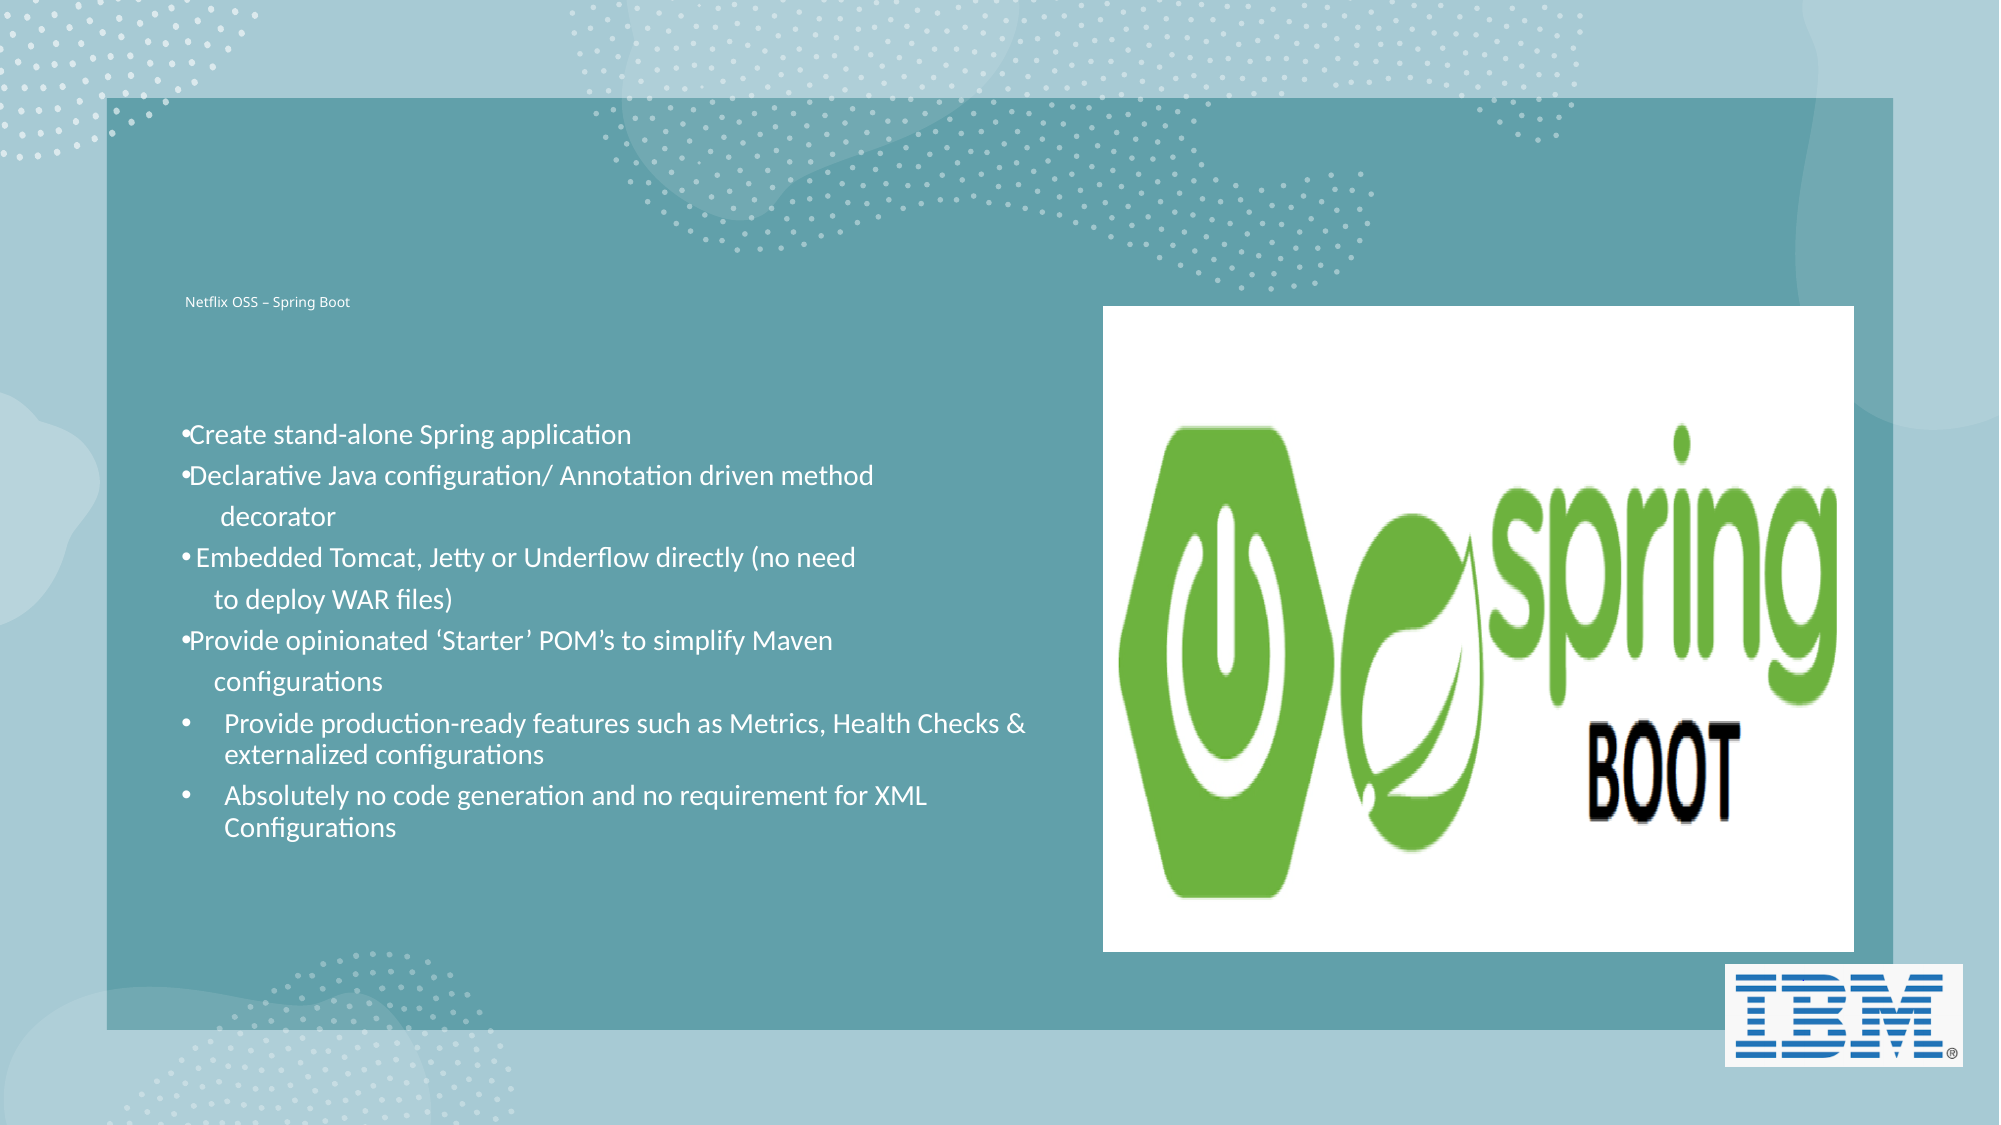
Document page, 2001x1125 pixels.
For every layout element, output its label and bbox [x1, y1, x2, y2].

list [1725, 964, 1963, 1067]
text_box [0, 0, 1999, 1125]
picture [1103, 306, 1854, 952]
